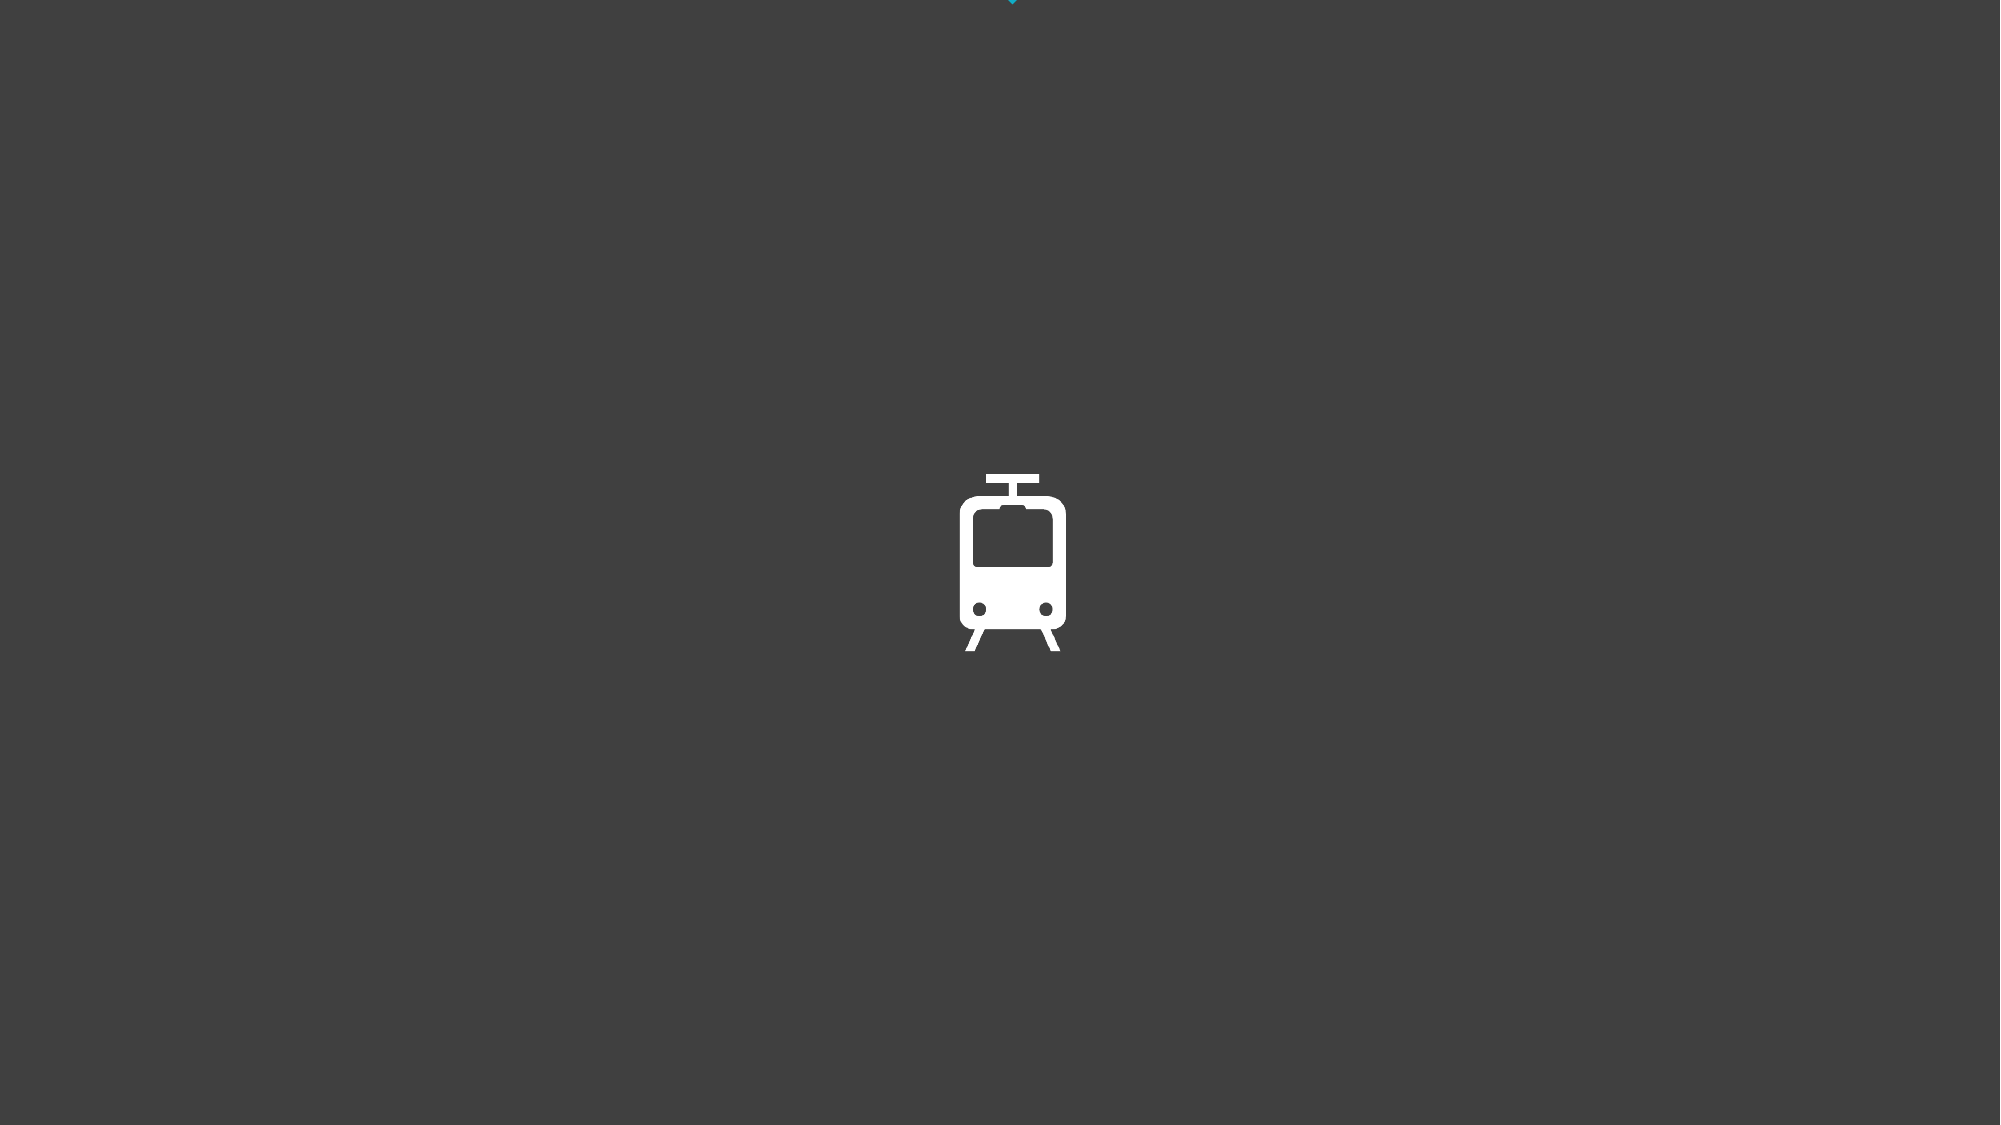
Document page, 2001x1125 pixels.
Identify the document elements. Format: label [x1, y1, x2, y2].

picture [906, 456, 1119, 669]
